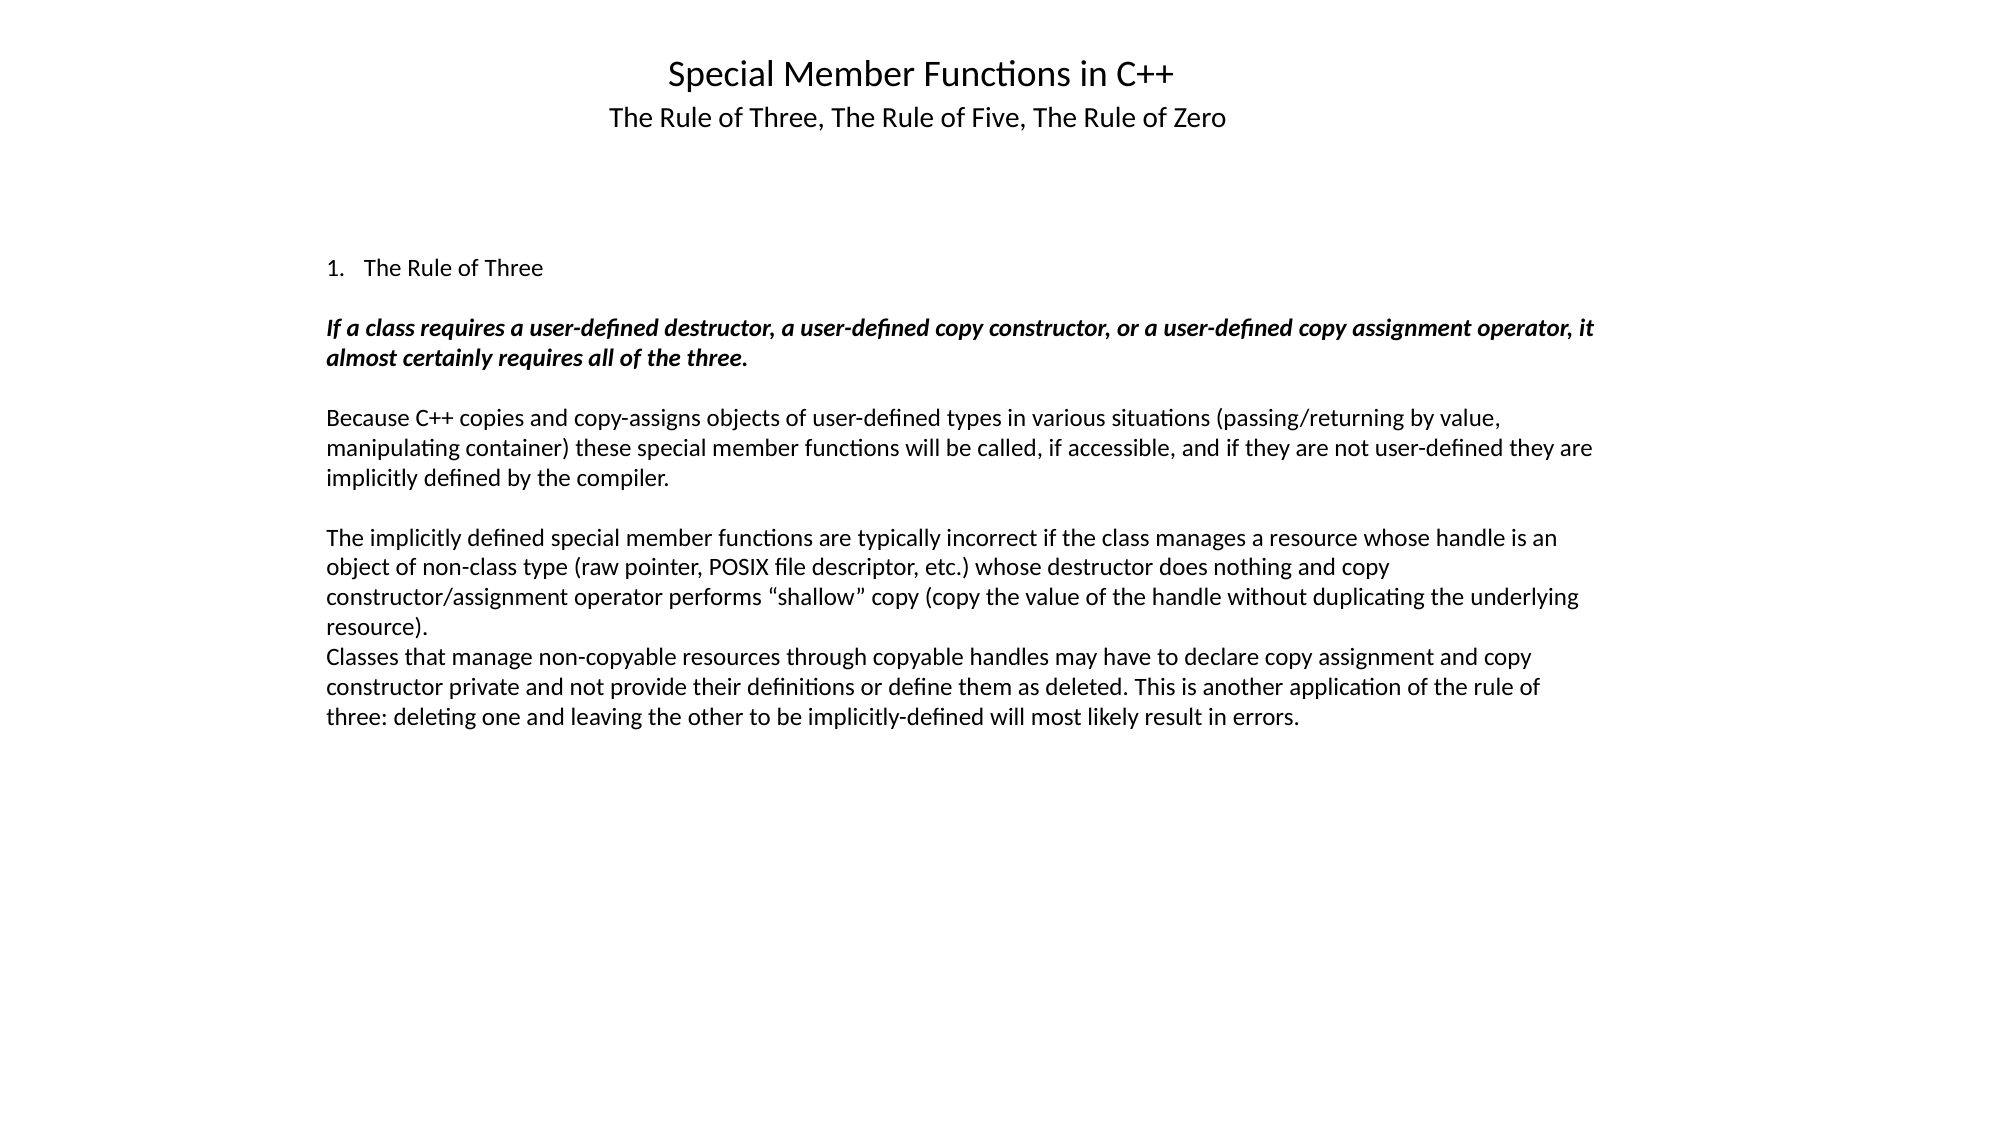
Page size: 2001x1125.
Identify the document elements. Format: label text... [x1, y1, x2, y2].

text_box Special Member Functions in C++ [653, 41, 1197, 91]
text_box The Rule of Three If a class requires a user-defined destructor, a user-defined copy constructor, or a user-defined copy assignment operator, it almost certainly requires all of the three. Because C++ copies and copy-assigns objects of user-defined types in various situations (passing/returning by value, manipulating container) these special member functions will be called, if accessible, and if they are not user-defined they are implicitly defined by the compiler. The implicitly defined special member functions are typically incorrect if the class manages a resource whose handle is an object of non-class type (raw pointer, POSIX file descriptor, etc.) whose destructor does nothing and copy constructor/assignment operator performs “shallow” copy (copy the value of the handle without duplicating the underlying resource). Classes that manage non-copyable resources through copyable handles may have to declare copy assignment and copy constructor private and not provide their definitions or define them as deleted. This is another application of the rule of three: deleting one and leaving the other to be implicitly-defined will most likely result in errors. [311, 244, 1620, 738]
text_box The Rule of Three, The Rule of Five, The Rule of Zero [594, 91, 1337, 141]
